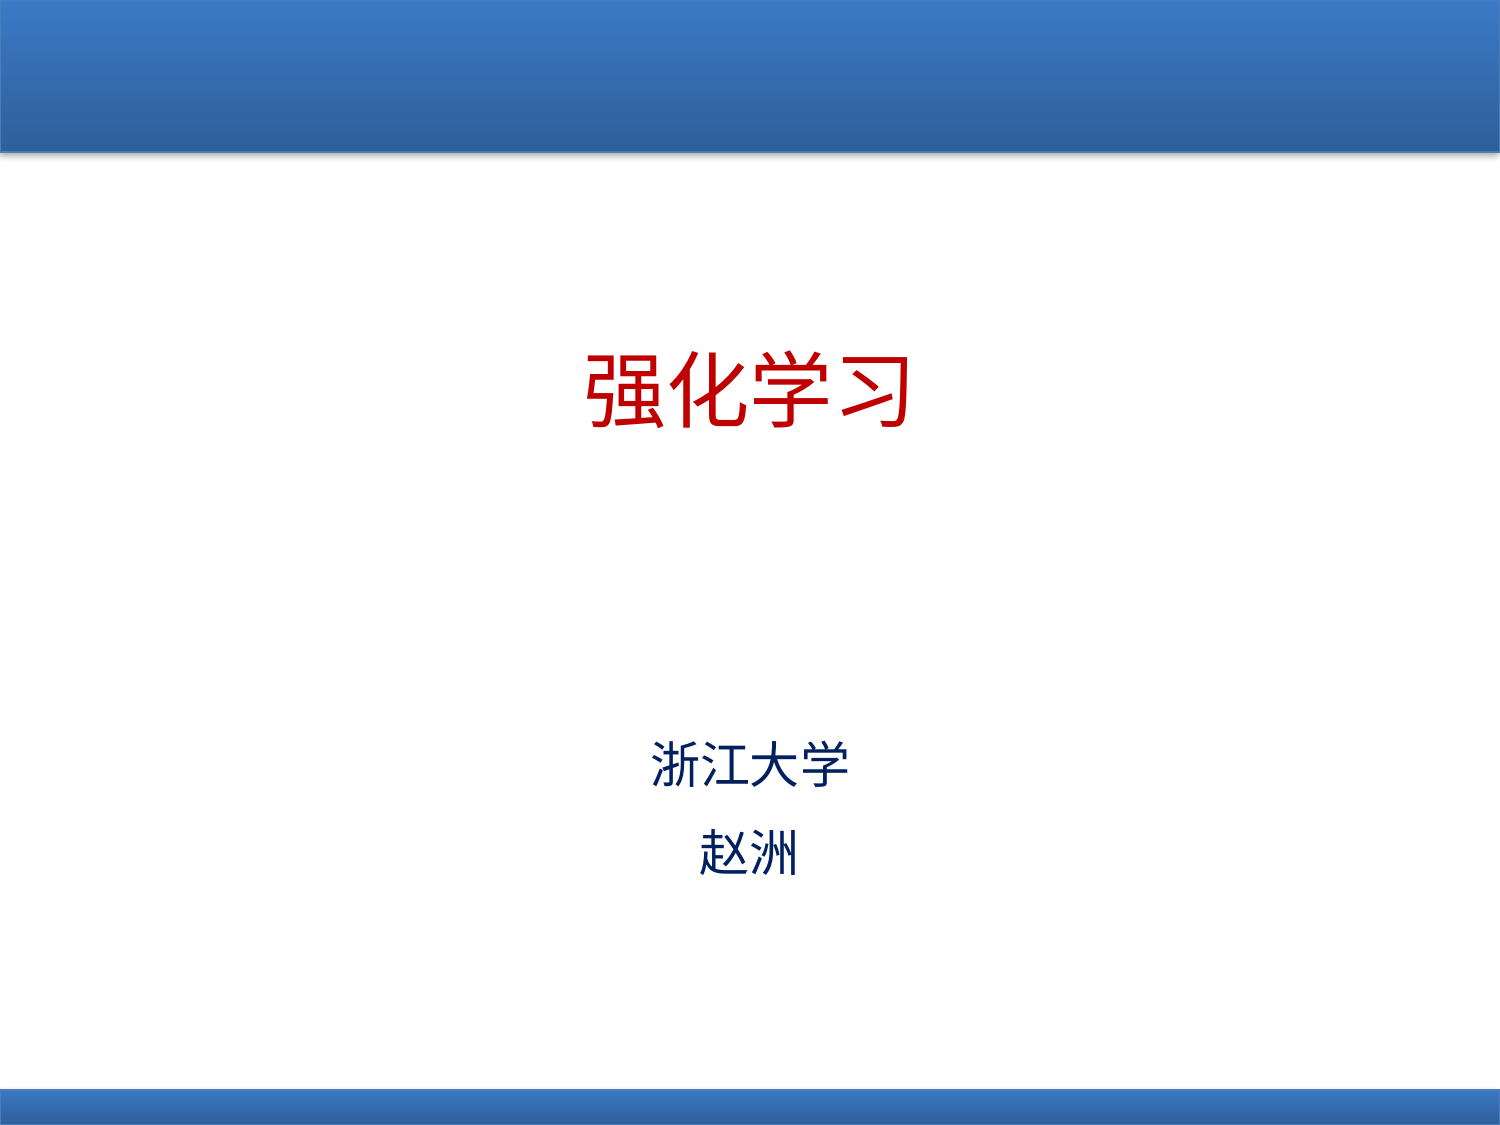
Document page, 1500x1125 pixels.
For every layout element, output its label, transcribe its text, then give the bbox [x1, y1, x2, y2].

subtitle 浙江大学 赵洲 [225, 707, 1275, 941]
title 强化学习 [112, 267, 1388, 509]
